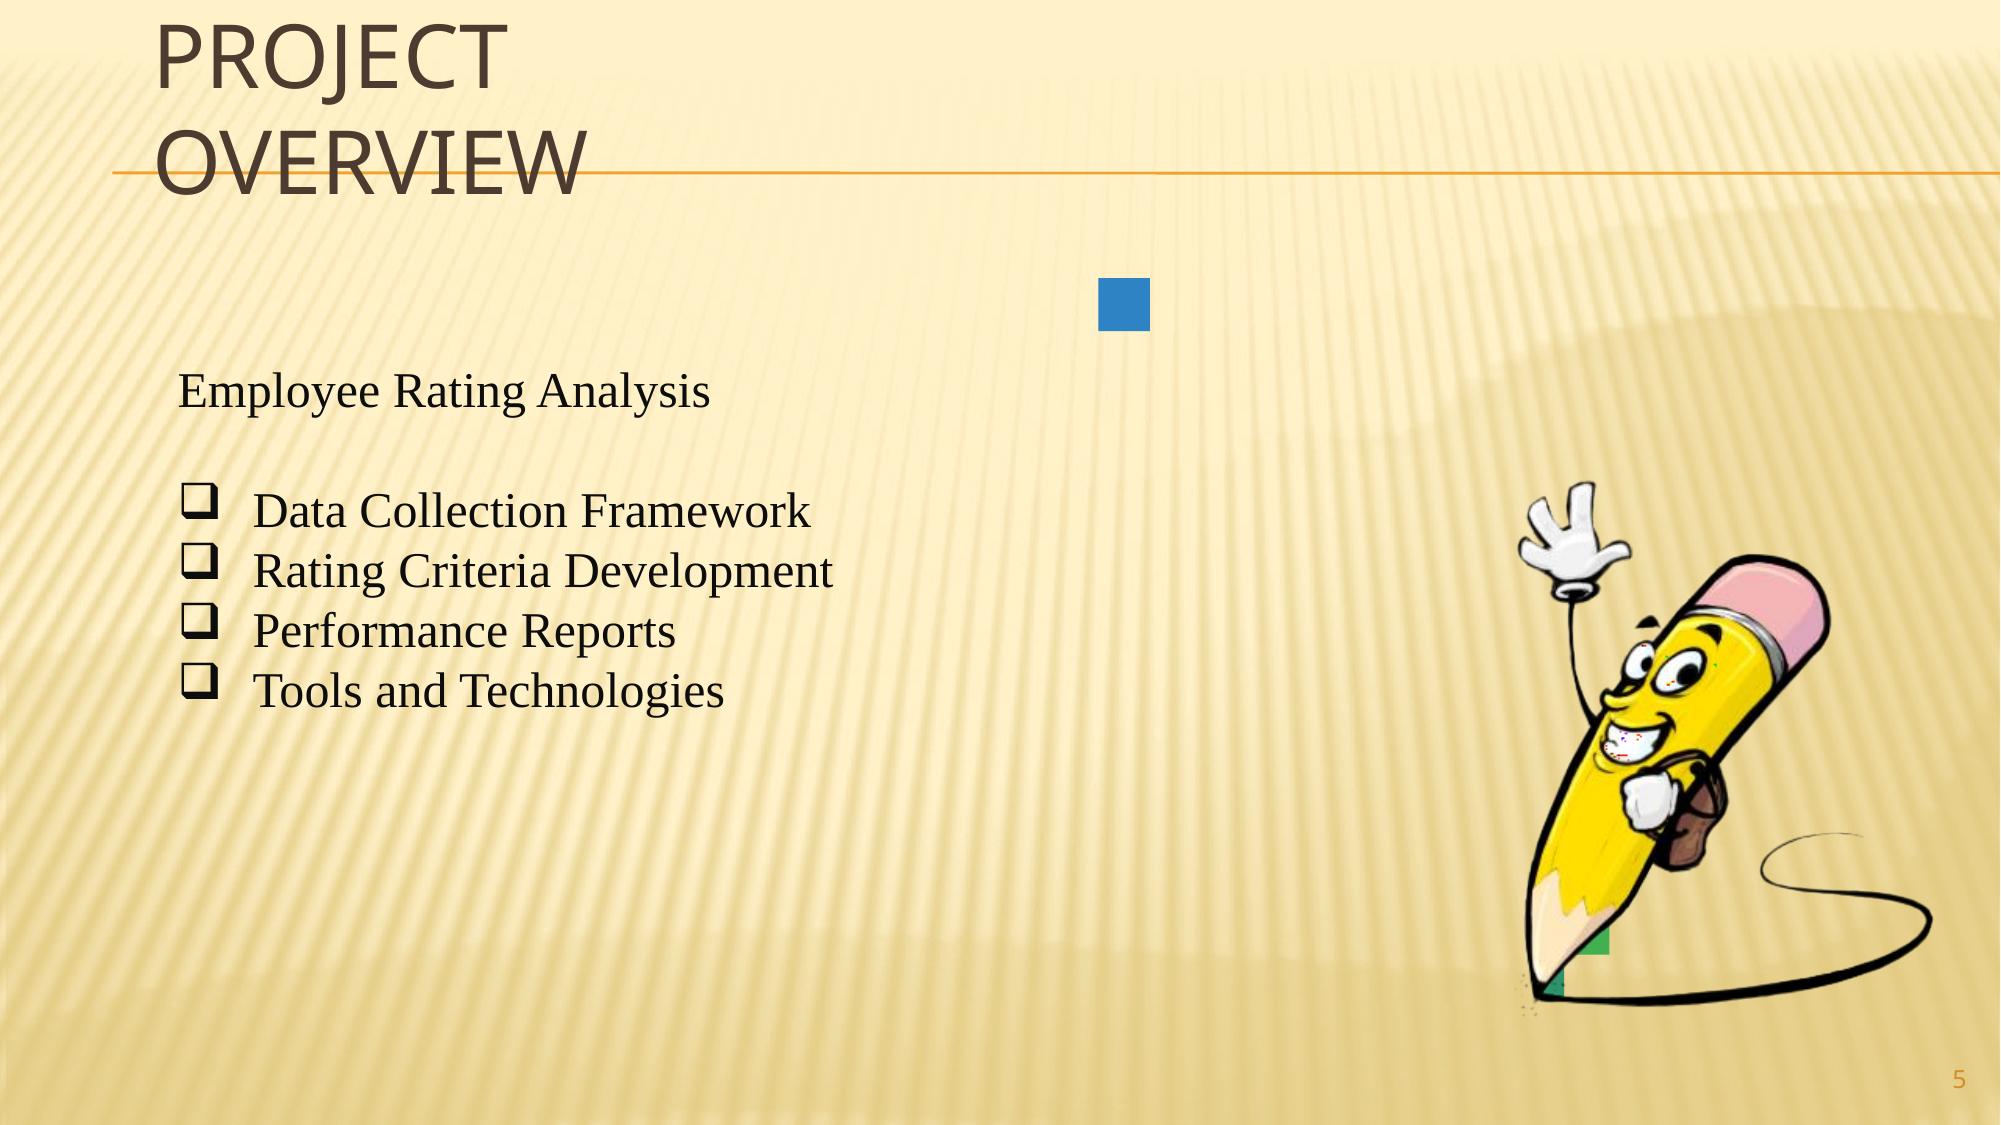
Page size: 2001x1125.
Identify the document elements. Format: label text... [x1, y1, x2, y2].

title PROJECT OVERVIEW [149, 0, 1014, 213]
slide_number 5 [1799, 1061, 1968, 1125]
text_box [1420, 434, 2000, 1060]
text_box [1098, 278, 1150, 332]
text_box Employee Rating Analysis Data Collection Framework Rating Criteria Development Performance Reports Tools and Technologies [162, 349, 1463, 785]
